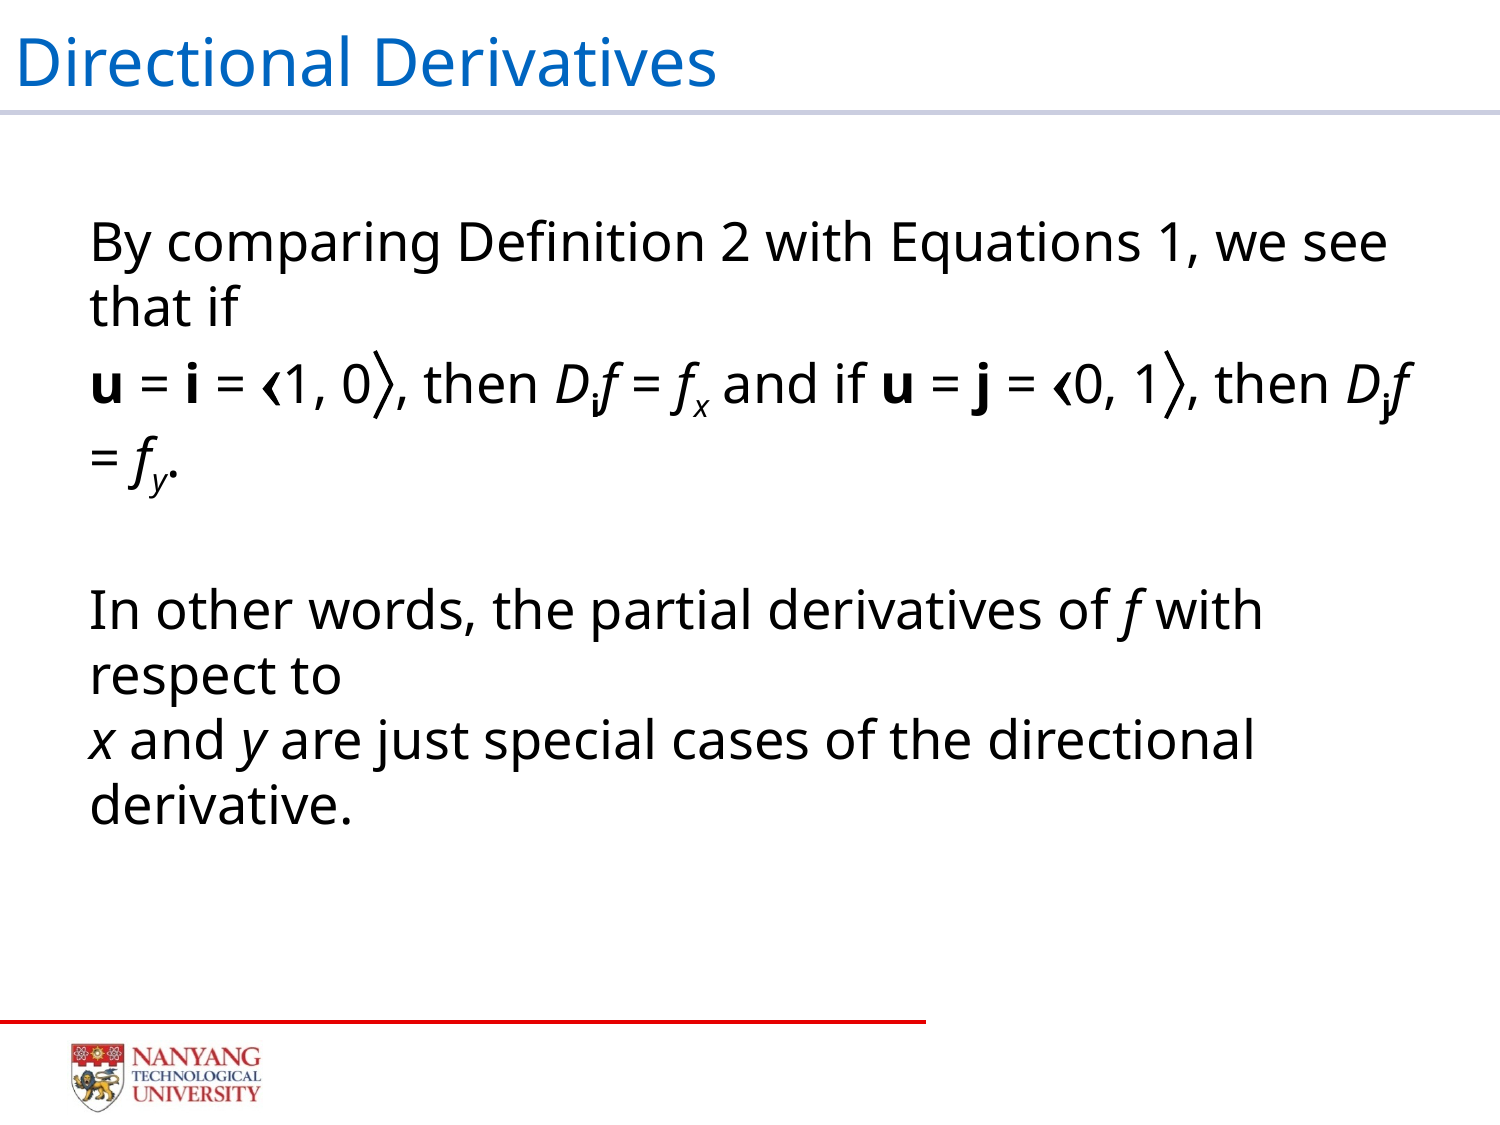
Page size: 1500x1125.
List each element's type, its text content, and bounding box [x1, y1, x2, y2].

list By comparing Definition 2 with Equations 1, we see that if u = i = 1, 0, then Dif = fx and if u = j = 0, 1, then Djf = fy. In other words, the partial derivatives of f with respect to x and y are just special cases of the directional derivative. [75, 200, 1425, 1010]
picture [67, 1040, 263, 1115]
title Directional Derivatives [0, 12, 1500, 92]
